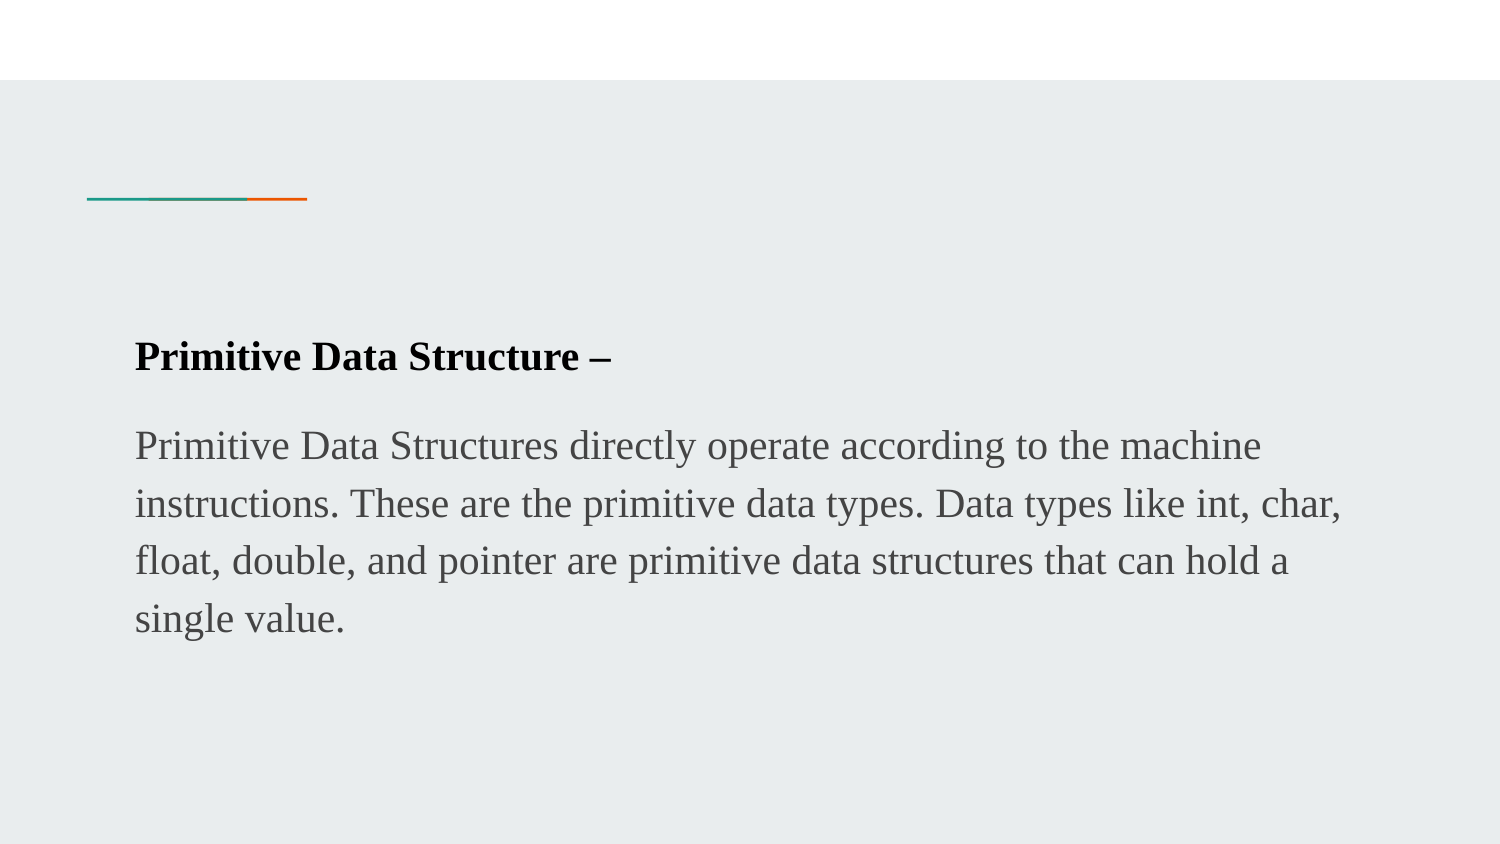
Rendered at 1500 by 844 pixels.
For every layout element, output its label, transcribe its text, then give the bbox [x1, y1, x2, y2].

subtitle Primitive Data Structure – Primitive Data Structures directly operate according to the machine instructions. These are the primitive data types. Data types like int, char, float, double, and pointer are primitive data structures that can hold a single value. [119, 289, 1381, 610]
